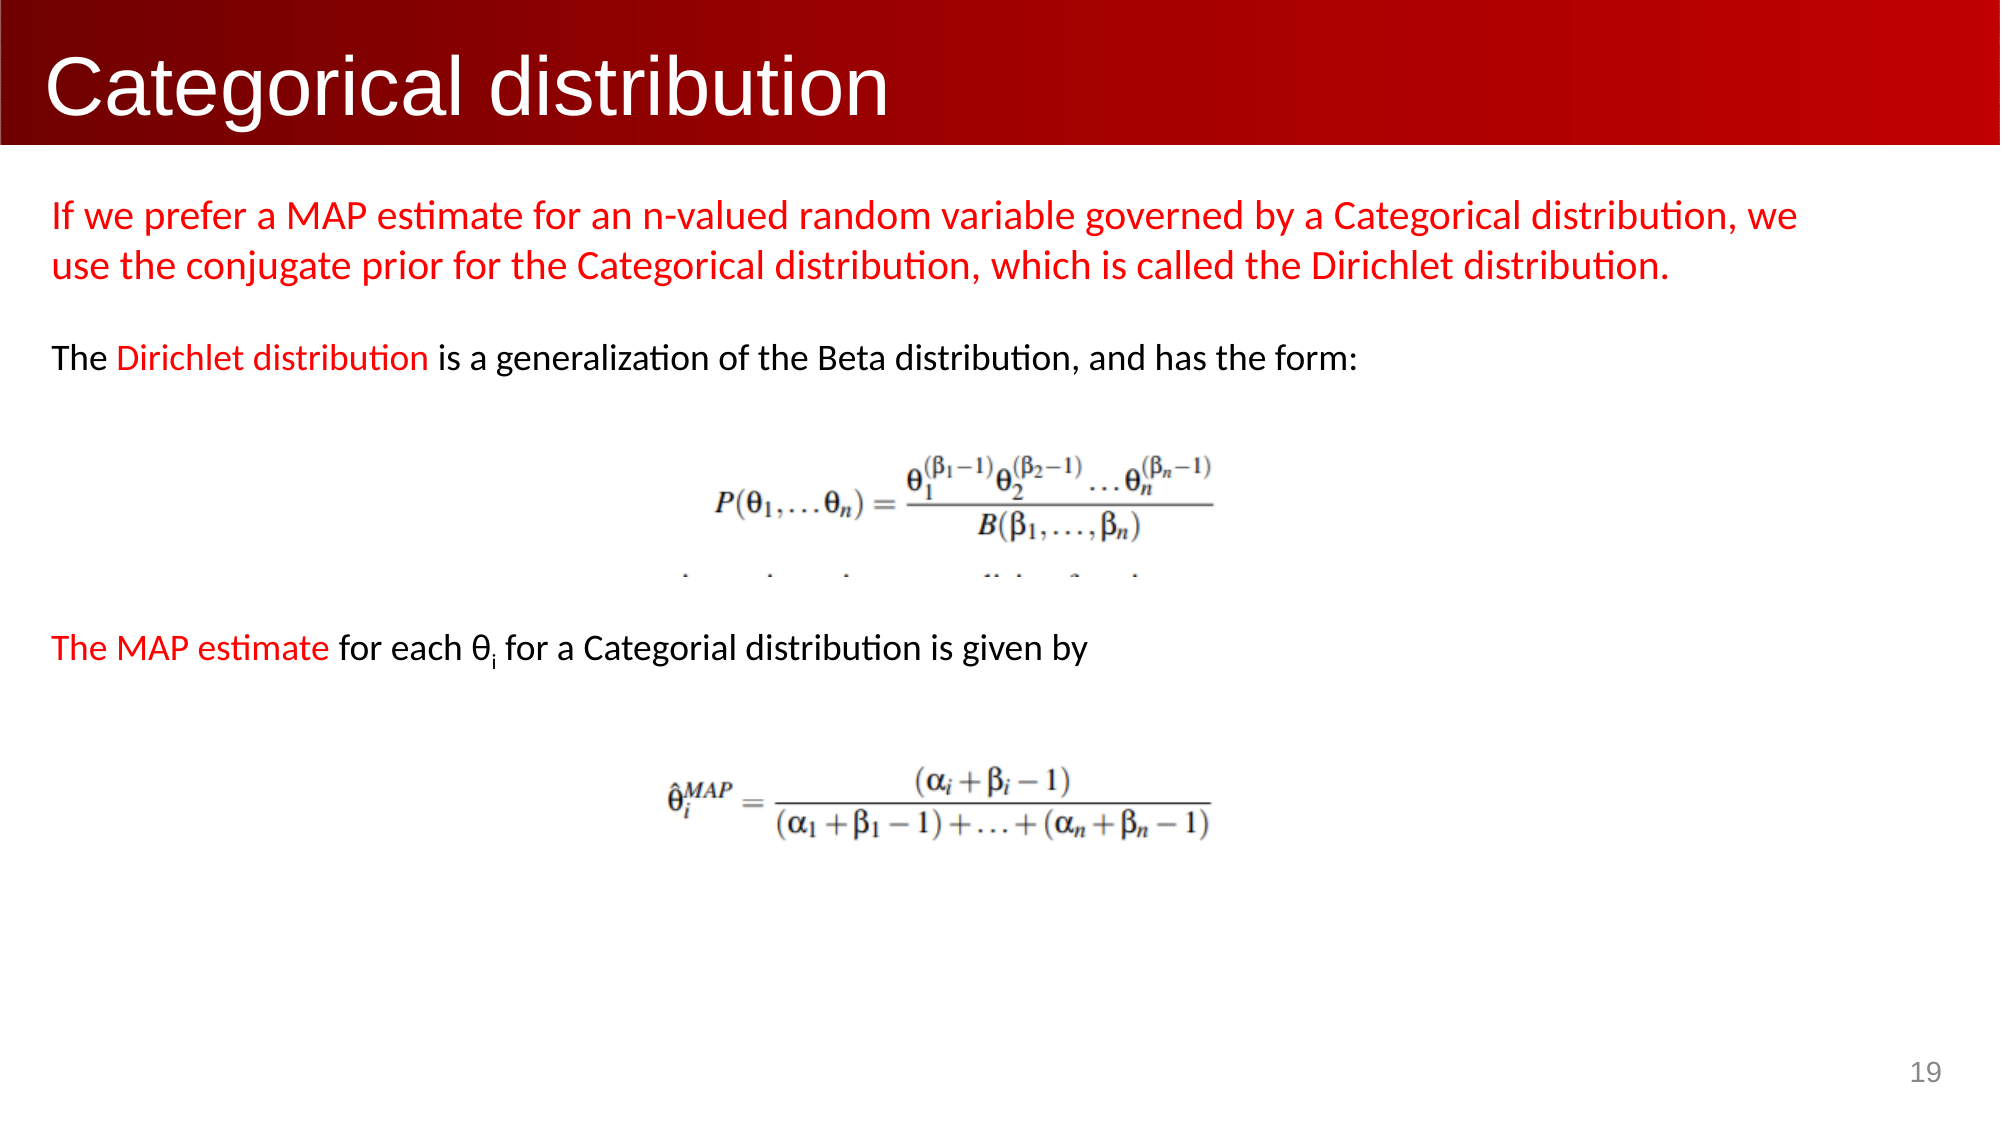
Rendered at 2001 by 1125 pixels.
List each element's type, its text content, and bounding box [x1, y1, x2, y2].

text_box Categorical distribution [29, 24, 930, 140]
picture [620, 746, 1250, 861]
text_box The MAP estimate for each θi for a Categorial distribution is given by [36, 570, 1249, 682]
text_box If we prefer a MAP estimate for an n-valued random variable governed by a Categorical distribution, we use the conjugate prior for the Categorical distribution, which is called the Dirichlet distribution. The Dirichlet distribution is a generalization of the Beta distribution, and has the form: [36, 180, 1874, 386]
slide_number 19 [1887, 1053, 1947, 1097]
picture [681, 423, 1240, 578]
picture [0, 0, 2000, 145]
